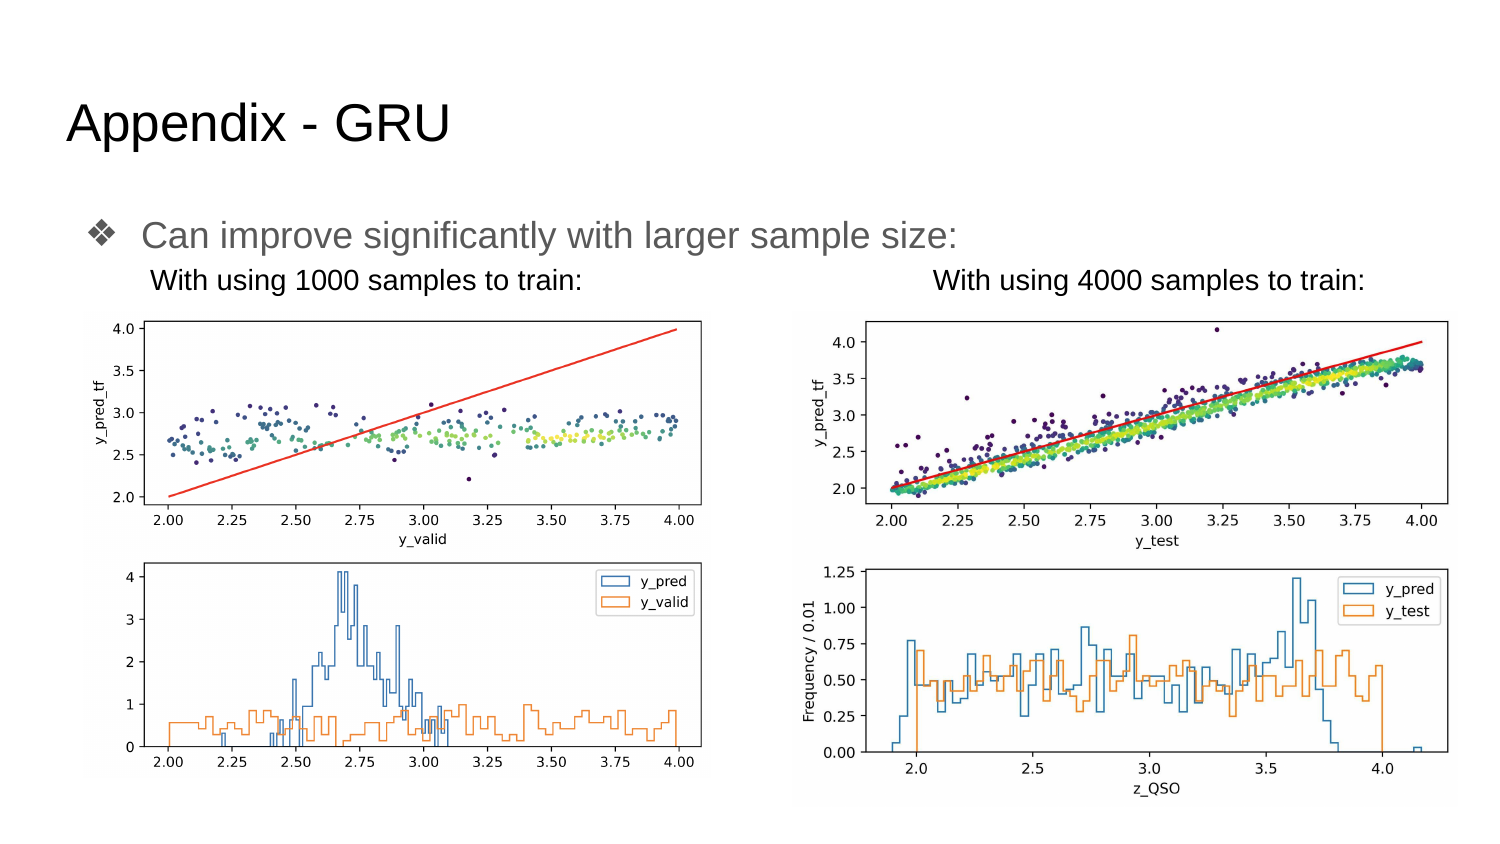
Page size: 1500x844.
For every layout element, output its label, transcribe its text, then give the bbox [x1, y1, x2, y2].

text_box With using 4000 samples to train: [917, 245, 1439, 309]
text_box With using 1000 samples to train: [135, 245, 646, 309]
picture [83, 311, 711, 778]
title Appendix - GRU [51, 72, 1449, 167]
list Can improve significantly with larger sample size: [51, 189, 1449, 750]
picture [791, 311, 1458, 808]
